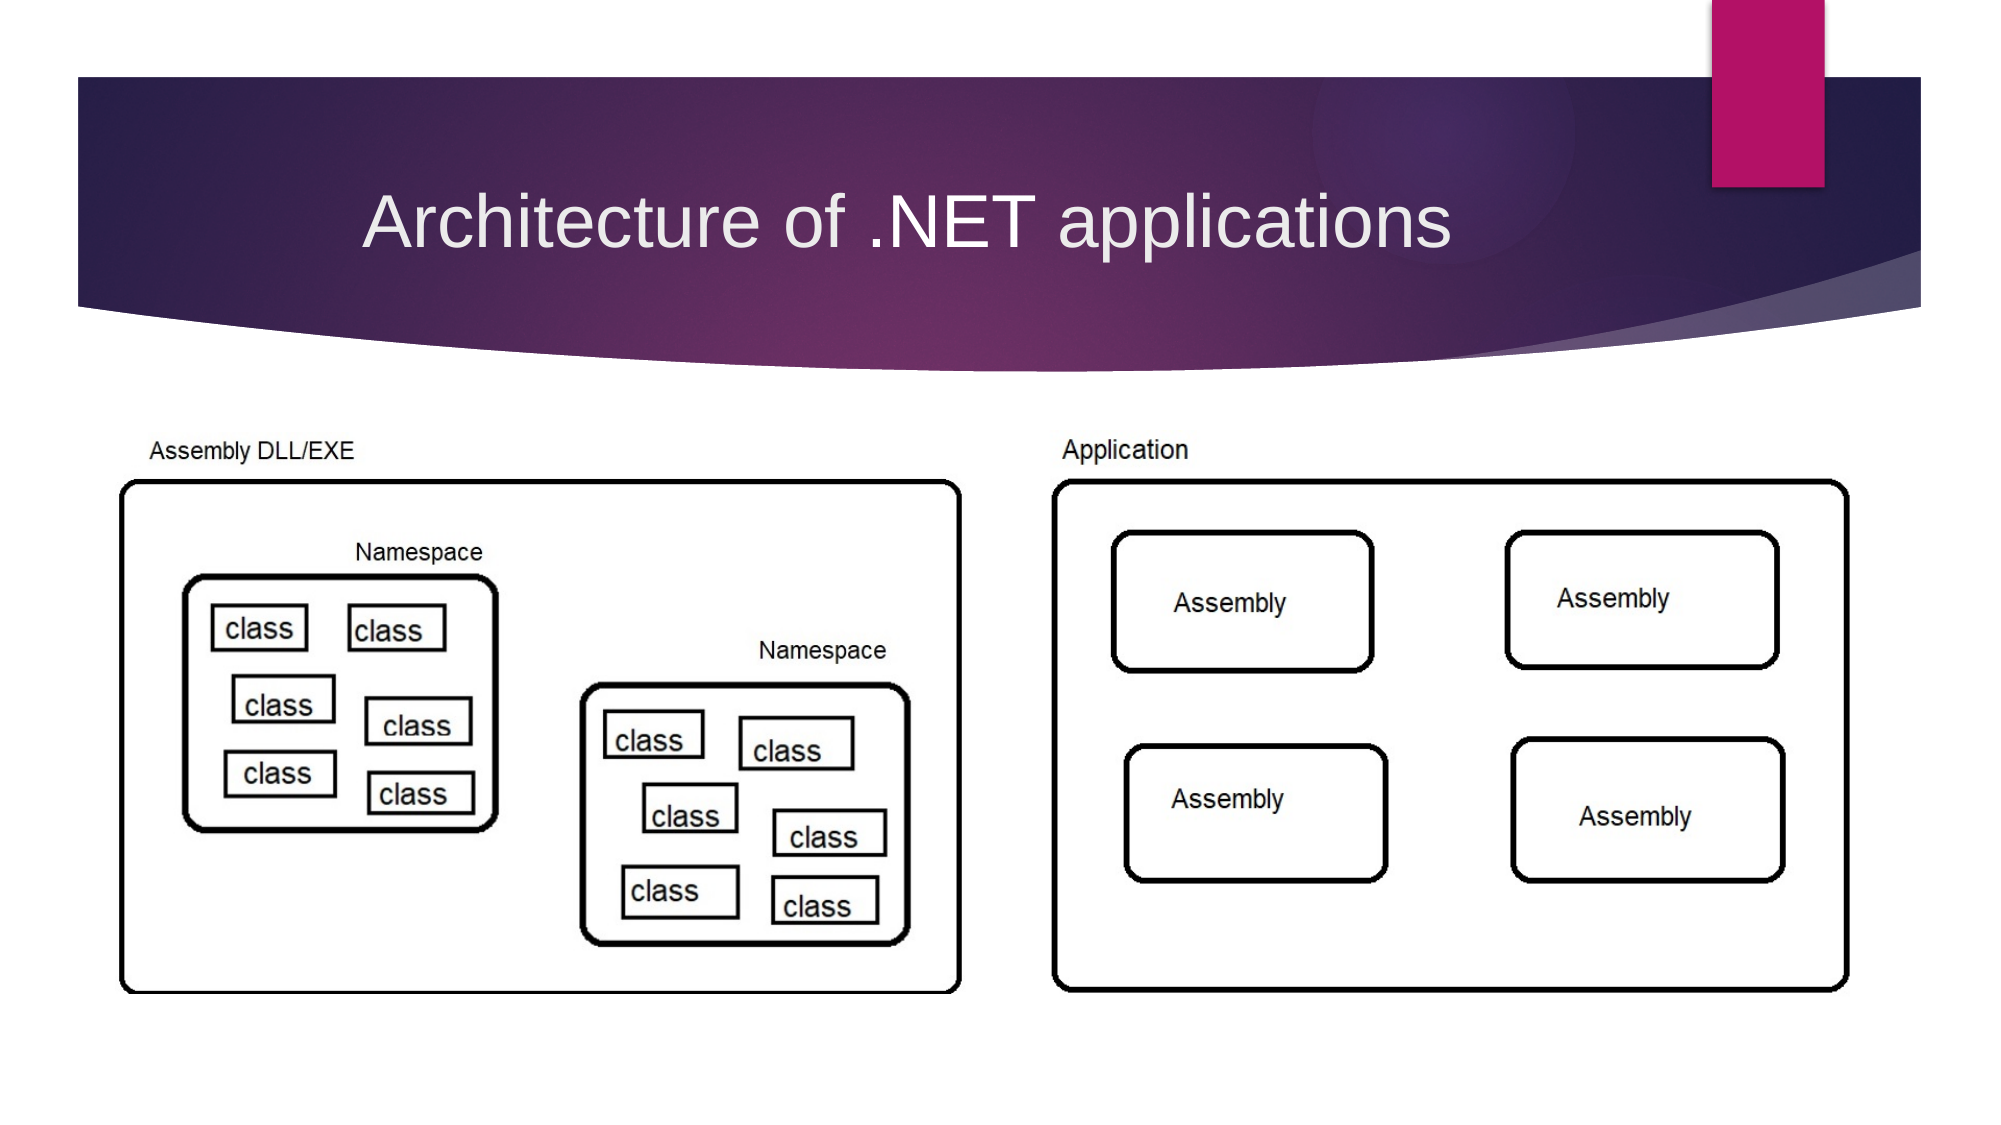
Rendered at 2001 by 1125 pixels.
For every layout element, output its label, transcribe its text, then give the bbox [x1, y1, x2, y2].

picture [1032, 429, 1859, 1002]
picture [115, 432, 968, 994]
title Architecture of .NET applications [189, 159, 1627, 276]
